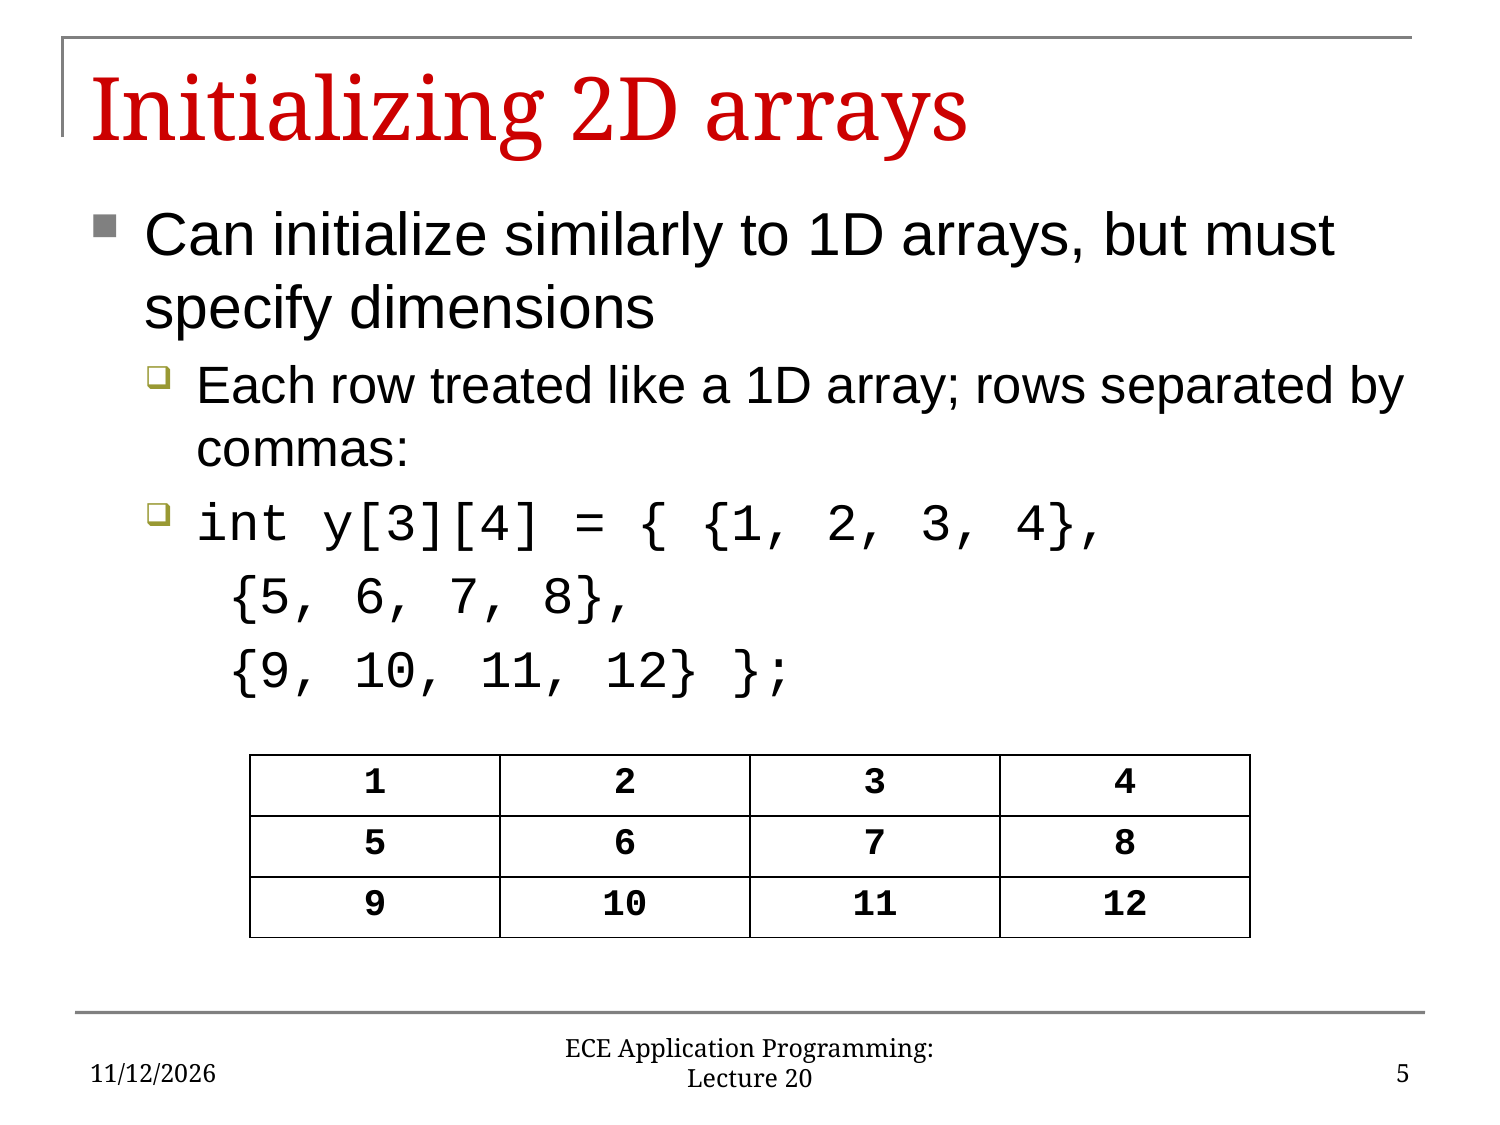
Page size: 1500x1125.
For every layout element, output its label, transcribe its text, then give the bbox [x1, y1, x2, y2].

list Can initialize similarly to 1D arrays, but must specify dimensions Each row treated like a 1D array; rows separated by commas: int y[3][4] = { {1, 2, 3, 4}, {5, 6, 7, 8}, {9, 10, 11, 12} }; [75, 187, 1425, 713]
table_cell 8 [1001, 817, 1249, 876]
table_header 2 [501, 756, 749, 815]
table_cell 5 [251, 817, 499, 876]
table_cell 6 [501, 817, 749, 876]
title Initializing 2D arrays [75, 45, 1425, 163]
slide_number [74, 1023, 426, 1100]
table_header 3 [751, 756, 999, 815]
table_cell 7 [751, 817, 999, 876]
table_cell 9 [251, 878, 499, 937]
footer ECE Application Programming: Lecture 20 [512, 1024, 988, 1101]
table_cell 11 [751, 878, 999, 937]
table_header 4 [1001, 756, 1249, 815]
table_cell 10 [501, 878, 749, 937]
slide_number 5 [1074, 1023, 1426, 1100]
table_cell 12 [1001, 878, 1249, 937]
table_header 1 [251, 756, 499, 815]
